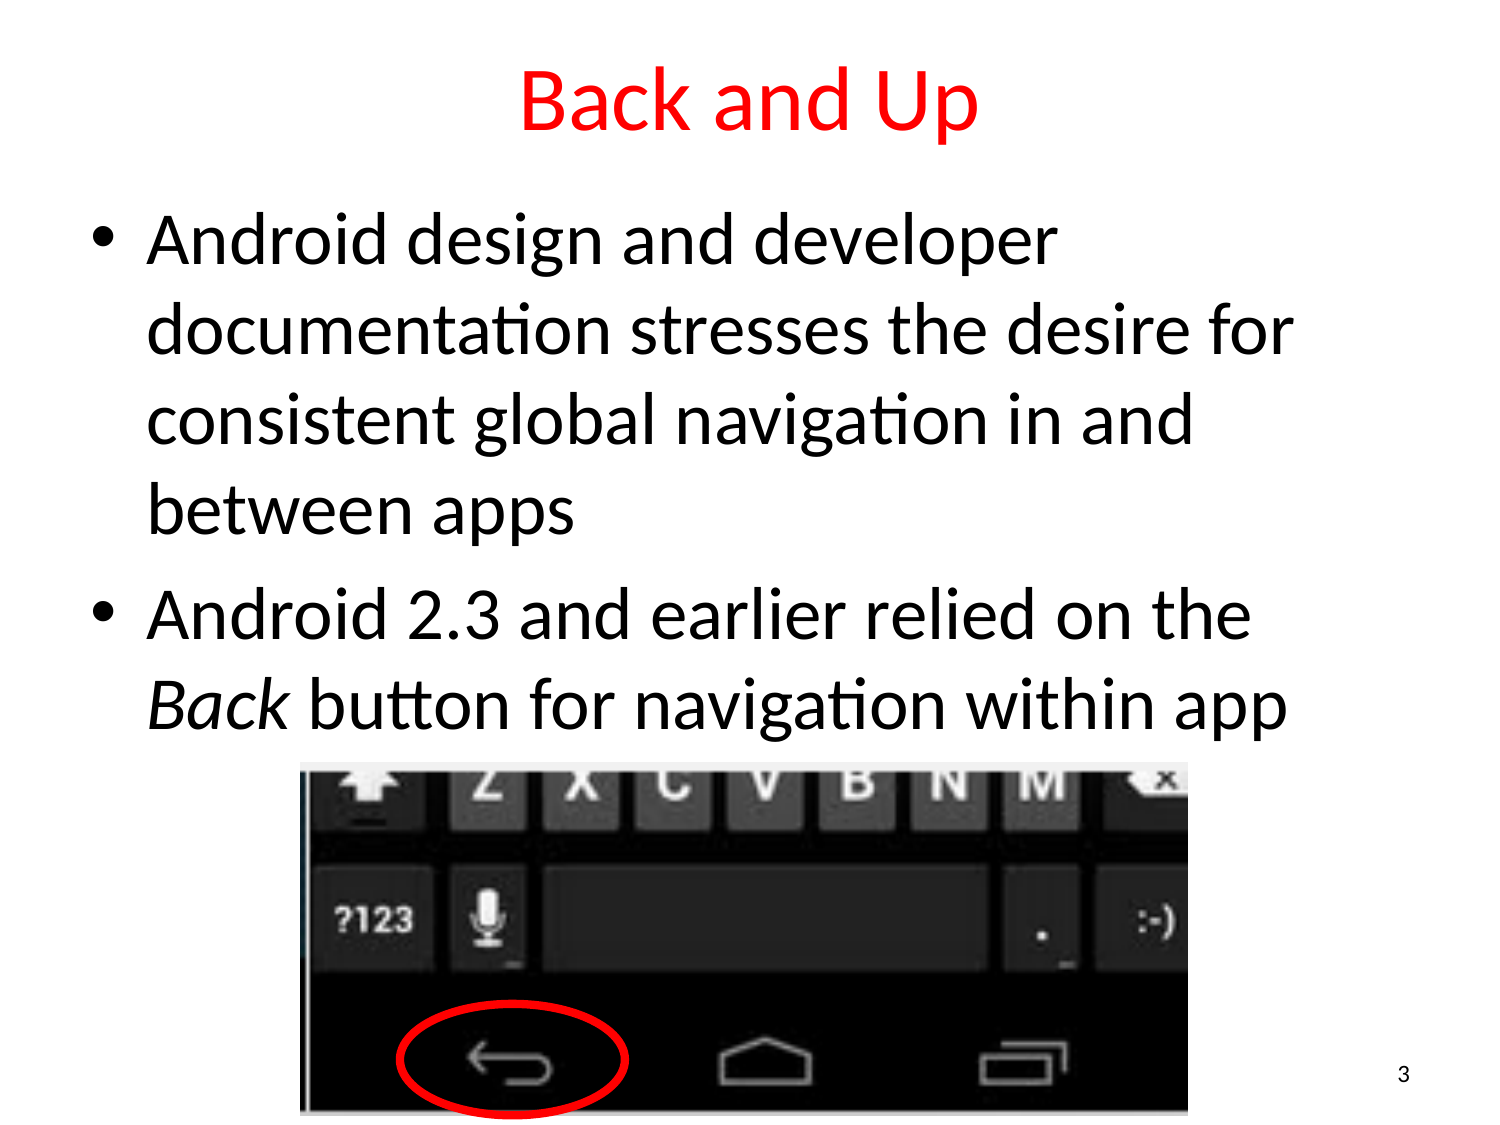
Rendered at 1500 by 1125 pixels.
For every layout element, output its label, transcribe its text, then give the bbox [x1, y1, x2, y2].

list Android design and developer documentation stresses the desire for consistent global navigation in and between apps Android 2.3 and earlier relied on the Back button for navigation within app [75, 182, 1425, 1038]
slide_number 3 [1191, 1042, 1425, 1103]
picture [299, 762, 1188, 1116]
title Back and Up [75, 0, 1425, 182]
